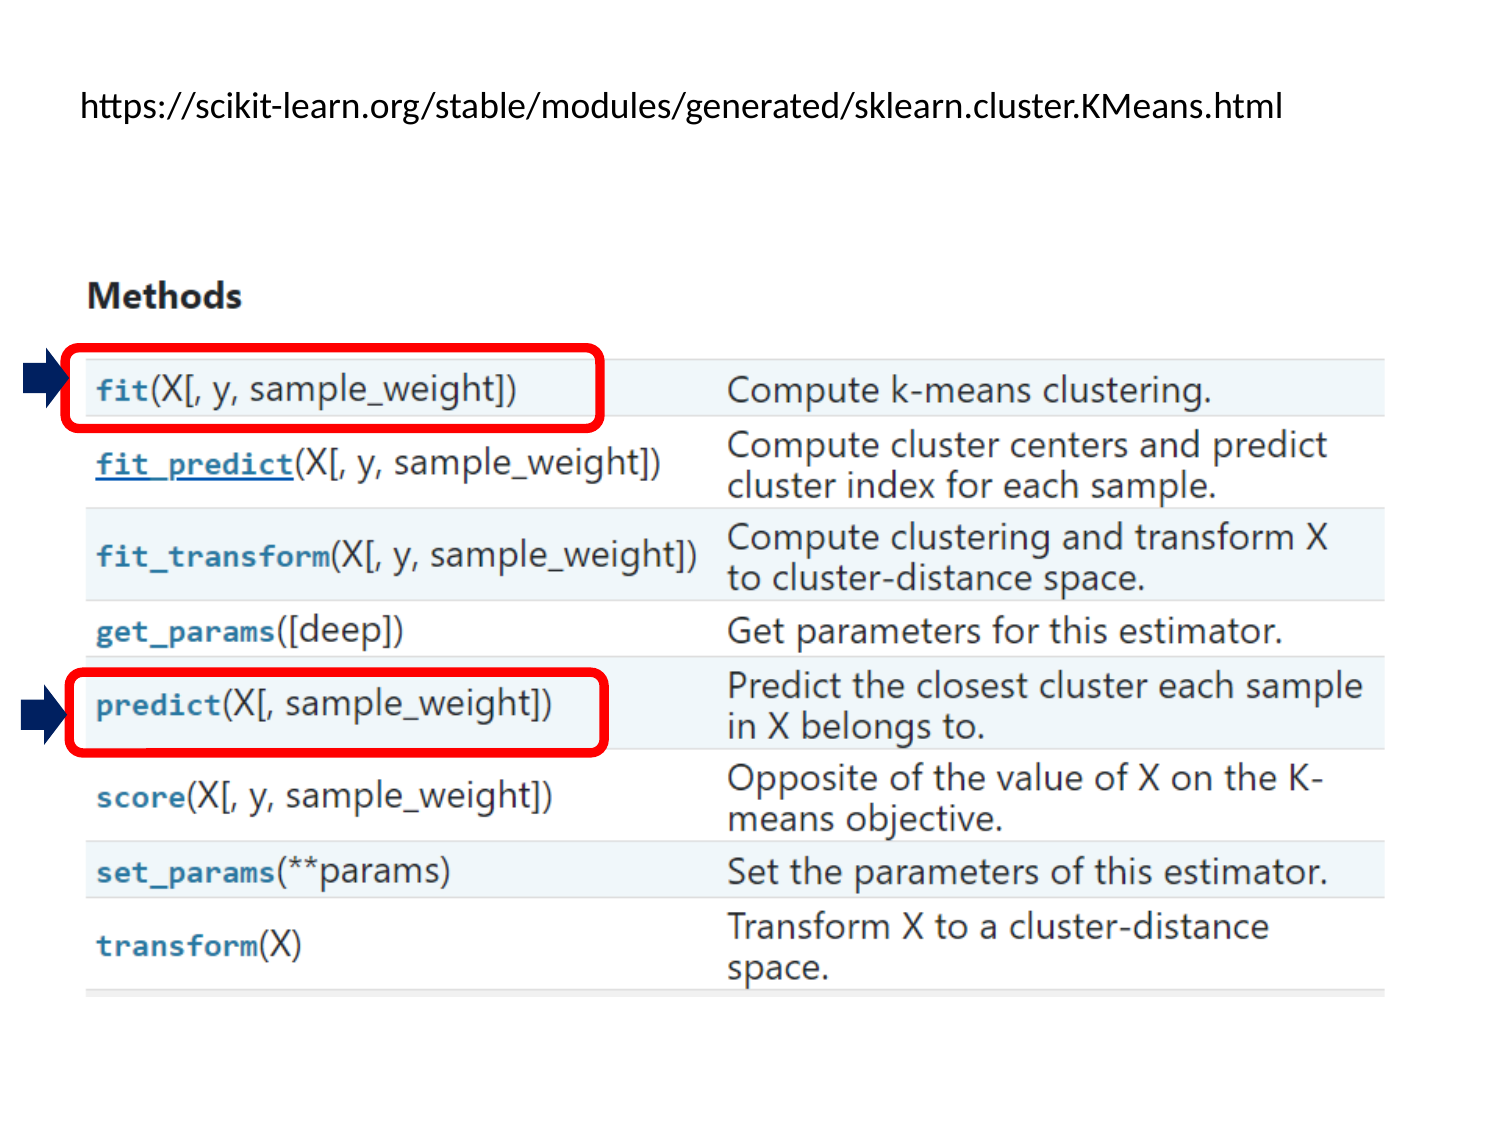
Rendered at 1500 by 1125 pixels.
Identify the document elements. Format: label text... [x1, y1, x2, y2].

text_box [64, 382, 69, 426]
text_box [19, 681, 69, 749]
text_box [64, 350, 69, 374]
picture [69, 262, 1410, 997]
text_box https://scikit-learn.org/stable/modules/generated/sklearn.cluster.KMeans.html [65, 73, 1372, 134]
text_box [21, 344, 69, 412]
